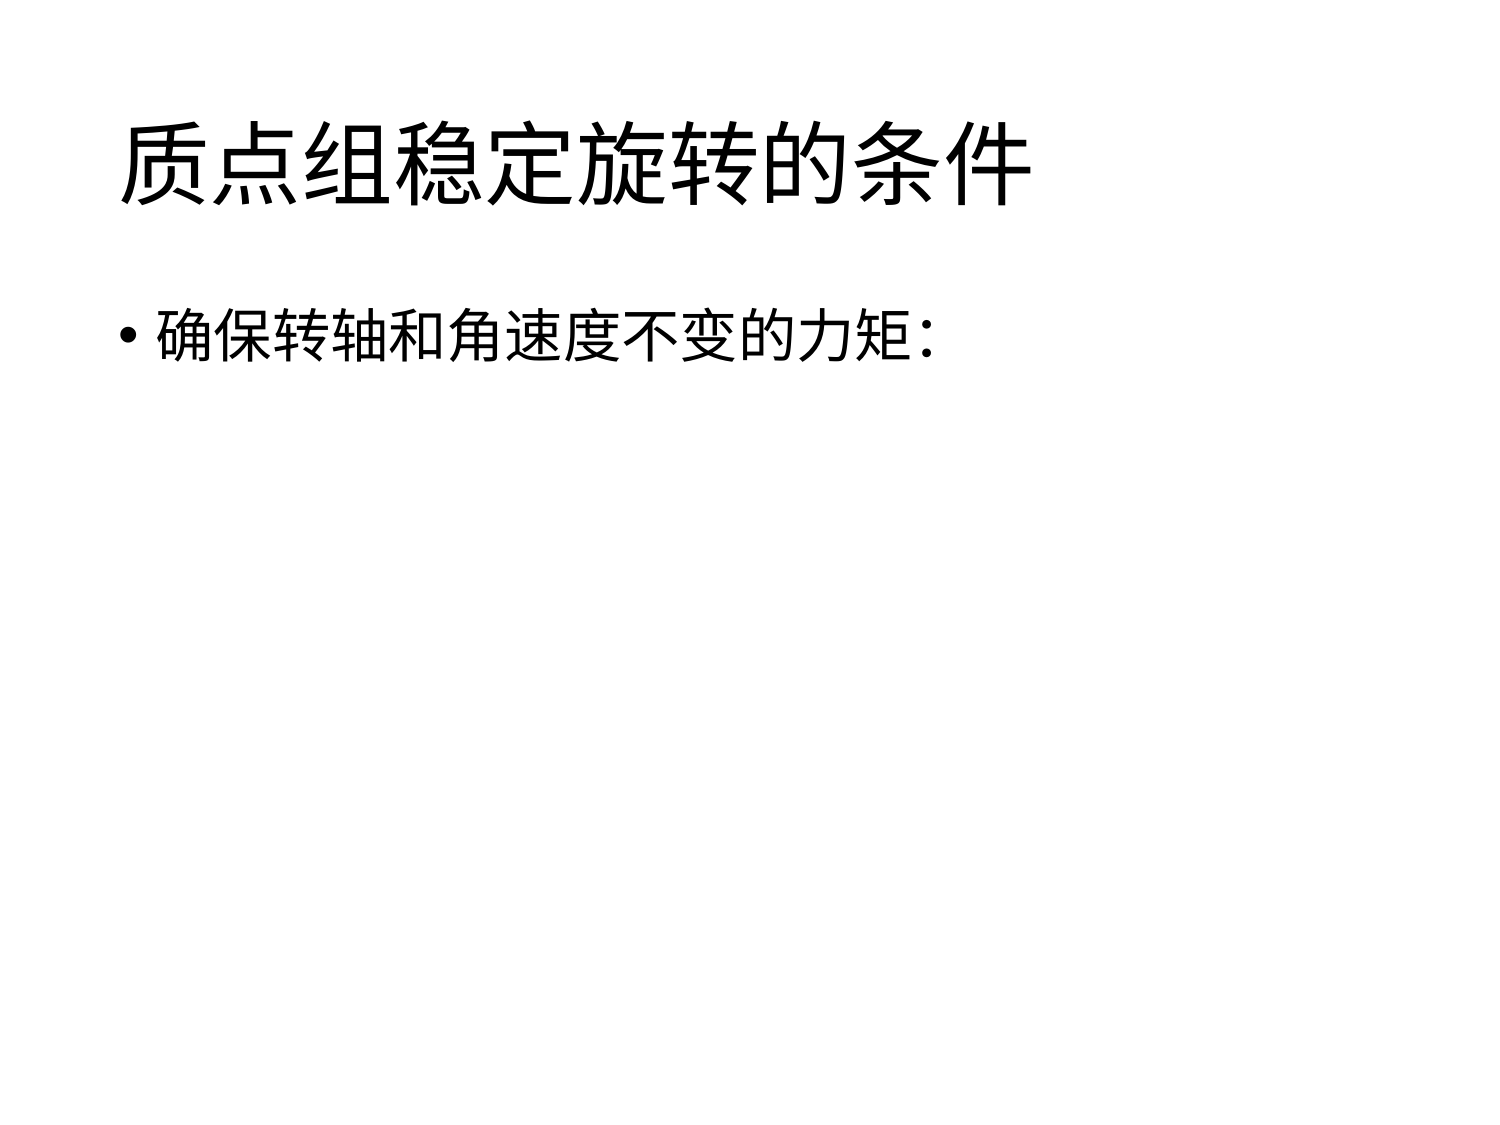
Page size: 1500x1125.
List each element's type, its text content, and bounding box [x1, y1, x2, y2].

title 质点组稳定旋转的条件 [103, 59, 1397, 278]
